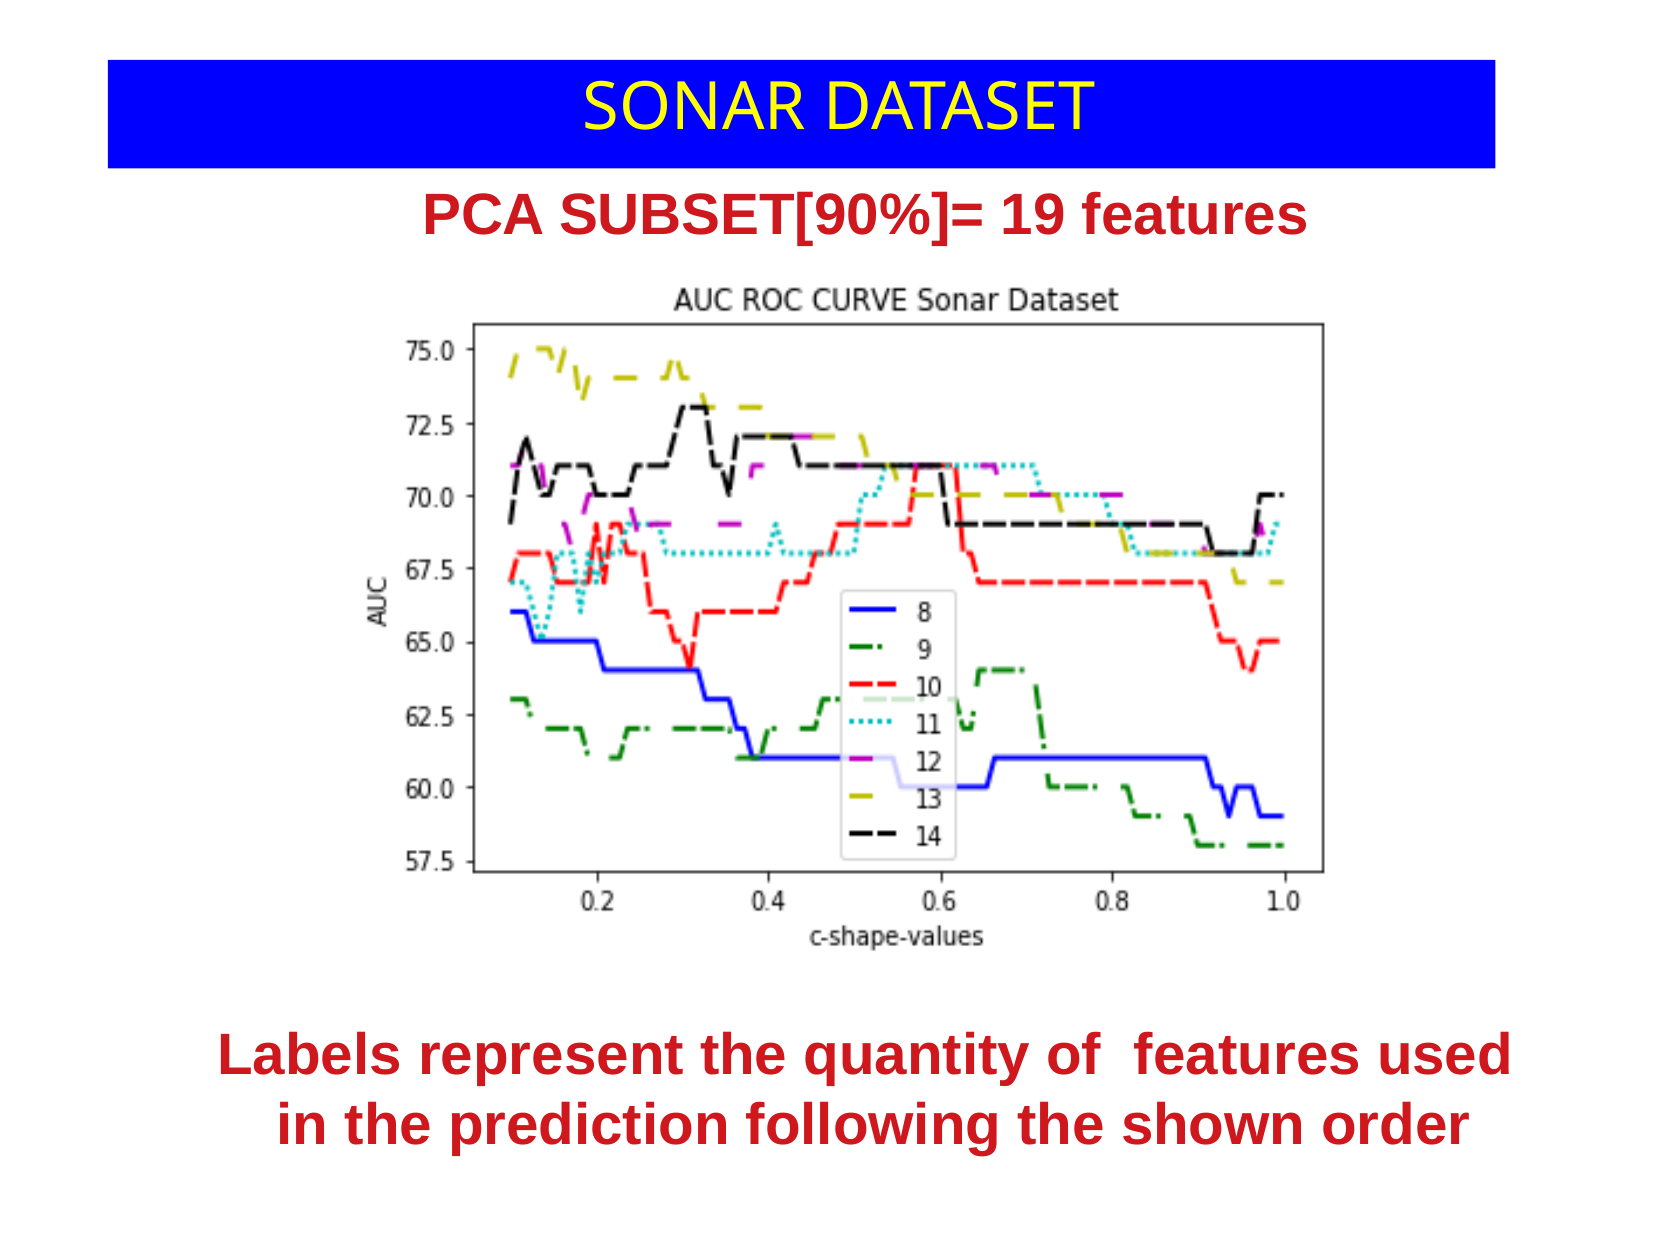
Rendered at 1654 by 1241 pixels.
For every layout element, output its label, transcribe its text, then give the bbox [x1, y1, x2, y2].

text_box PCA SUBSET[90%]= 19 features Labels represent the quantity of features used in the prediction following the shown order [209, 168, 1540, 292]
picture [353, 268, 1346, 966]
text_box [107, 59, 1496, 169]
